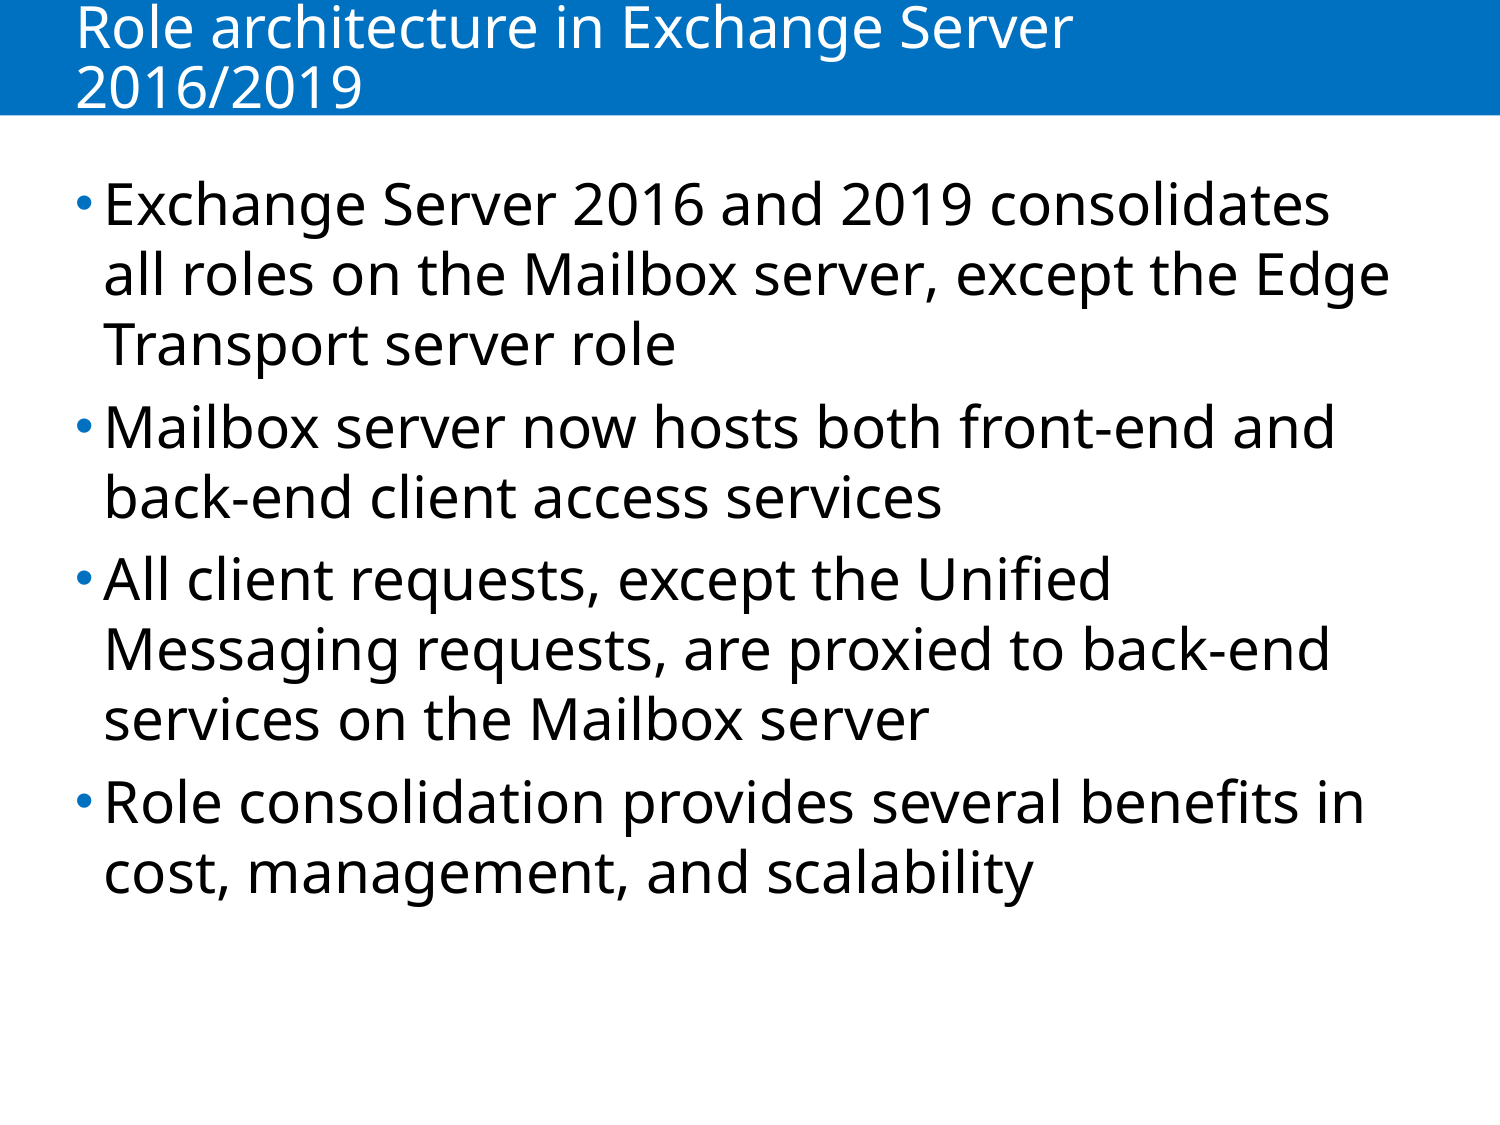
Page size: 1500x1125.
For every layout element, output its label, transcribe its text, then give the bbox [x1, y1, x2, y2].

title Role architecture in Exchange Server 2016/2019 [75, 0, 1351, 122]
text_box Exchange Server 2016 and 2019 consolidates all roles on the Mailbox server, except the Edge Transport server role Mailbox server now hosts both front-end and back-end client access services All client requests, except the Unified Messaging requests, are proxied to back-end services on the Mailbox server Role consolidation provides several benefits in cost, management, and scalability [75, 167, 1408, 1012]
